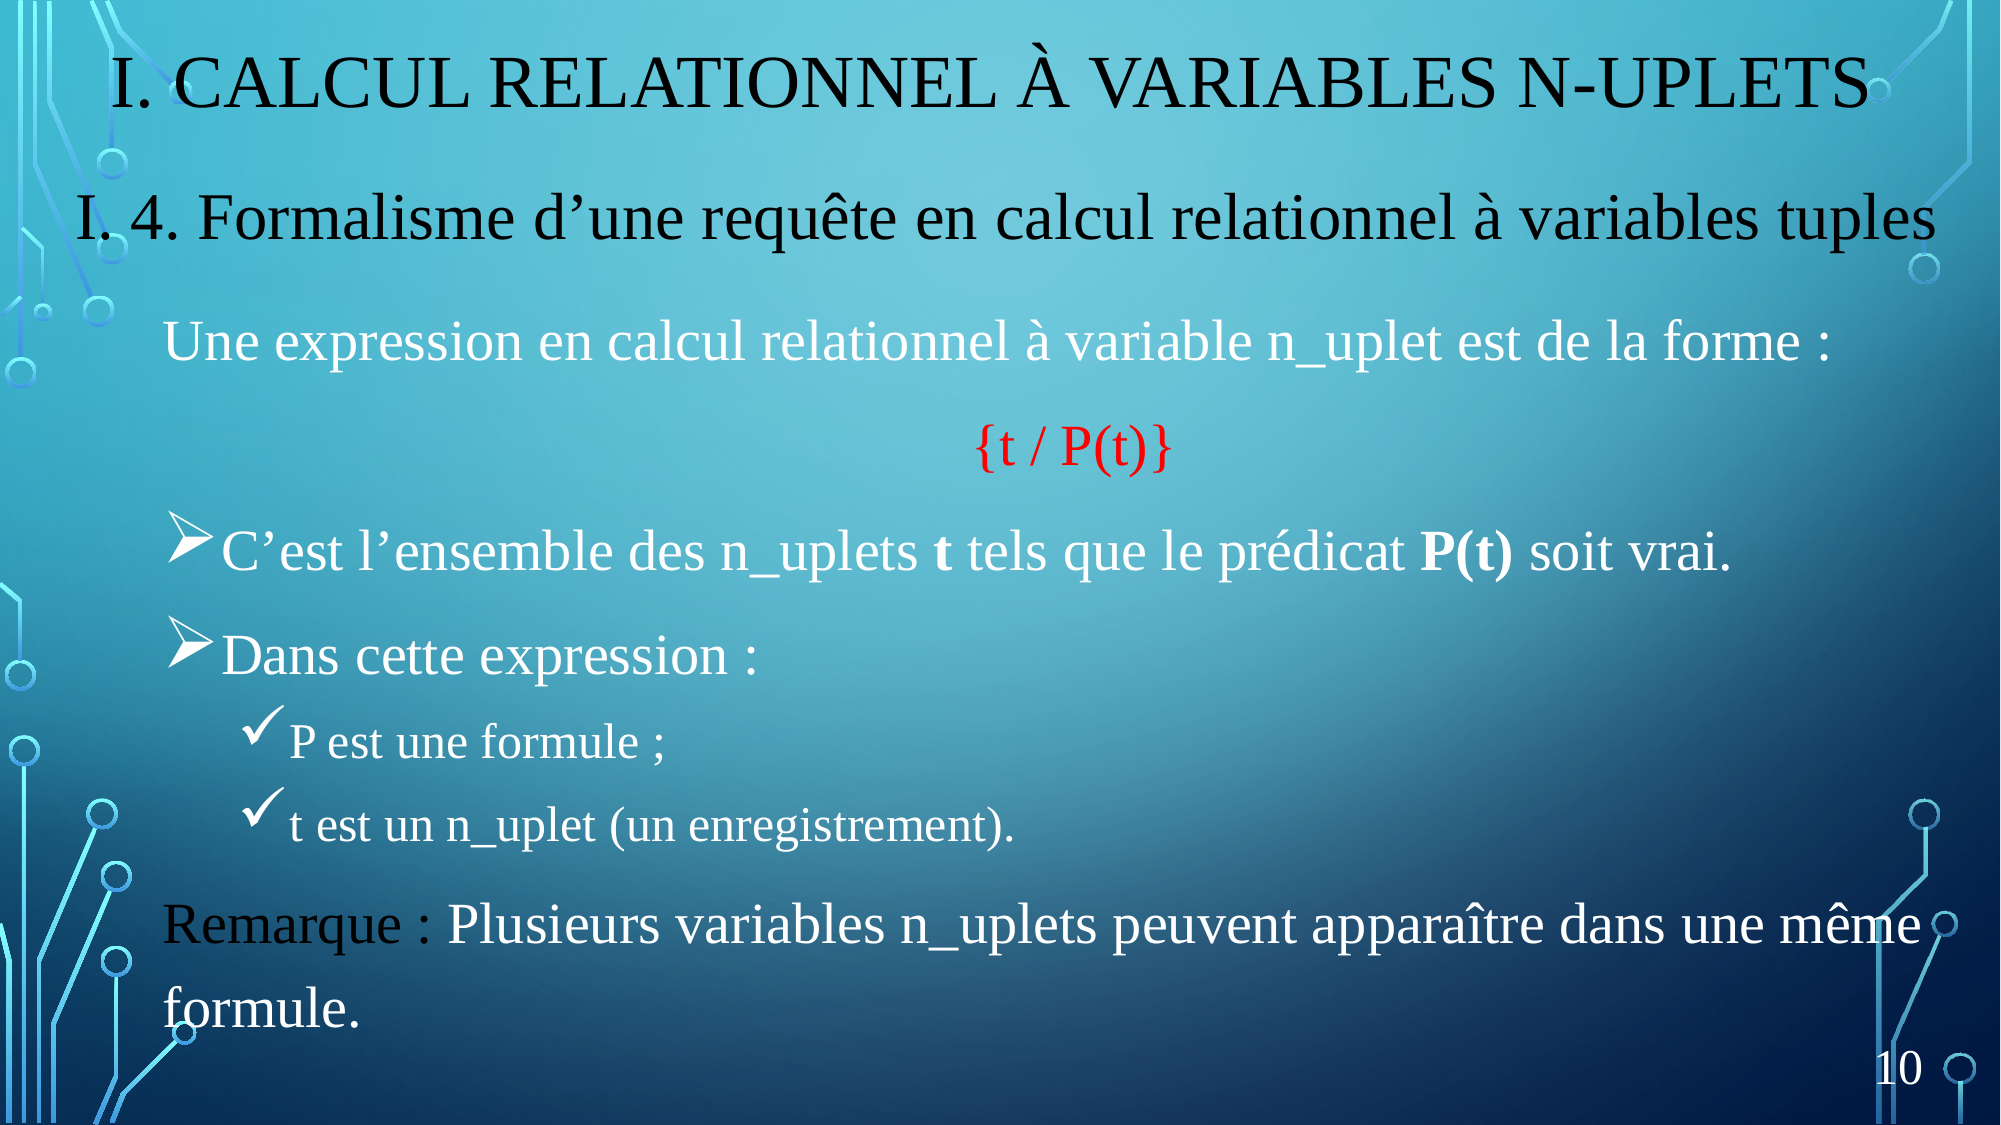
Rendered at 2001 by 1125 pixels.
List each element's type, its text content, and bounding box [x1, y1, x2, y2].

text_box I. 4. Formalisme d’une requête en calcul relationnel à variables tuples [44, 149, 1971, 264]
list Une expression en calcul relationnel à variable n_uplet est de la forme : {t / P(t)} C’est l’ensemble des n_uplets t tels que le prédicat P(t) soit vrai. Dans cette expression : P est une formule ; t est un n_uplet (un enregistrement). Remarque : Plusieurs variables n_uplets peuvent apparaître dans une même formule. [147, 280, 2000, 1125]
slide_number 10 [1812, 1034, 1939, 1095]
title I. Calcul relationnel à variables n-uplets [88, 0, 1915, 149]
